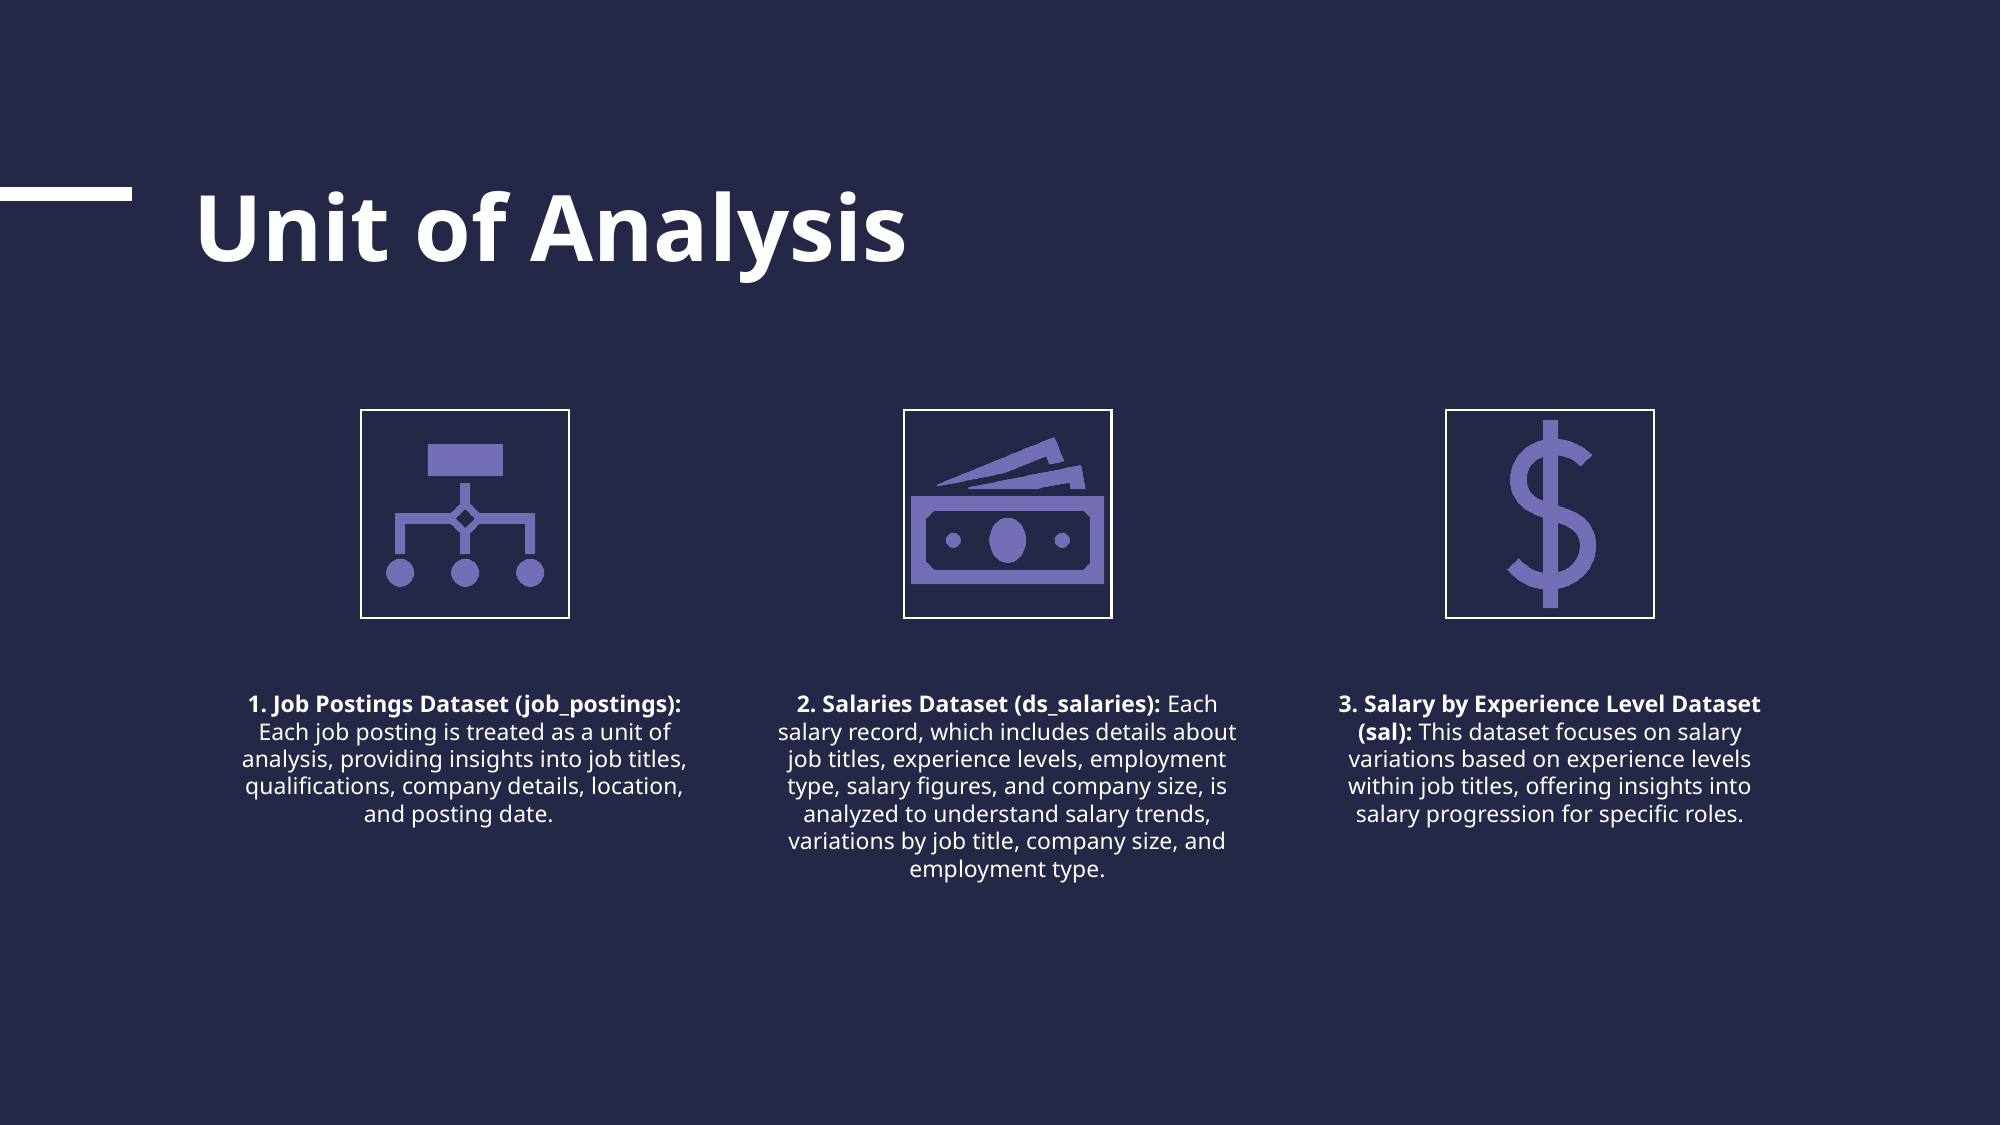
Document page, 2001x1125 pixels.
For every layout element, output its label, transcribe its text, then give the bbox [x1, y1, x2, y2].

title Unit of Analysis [178, 178, 1807, 392]
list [193, 333, 1822, 964]
